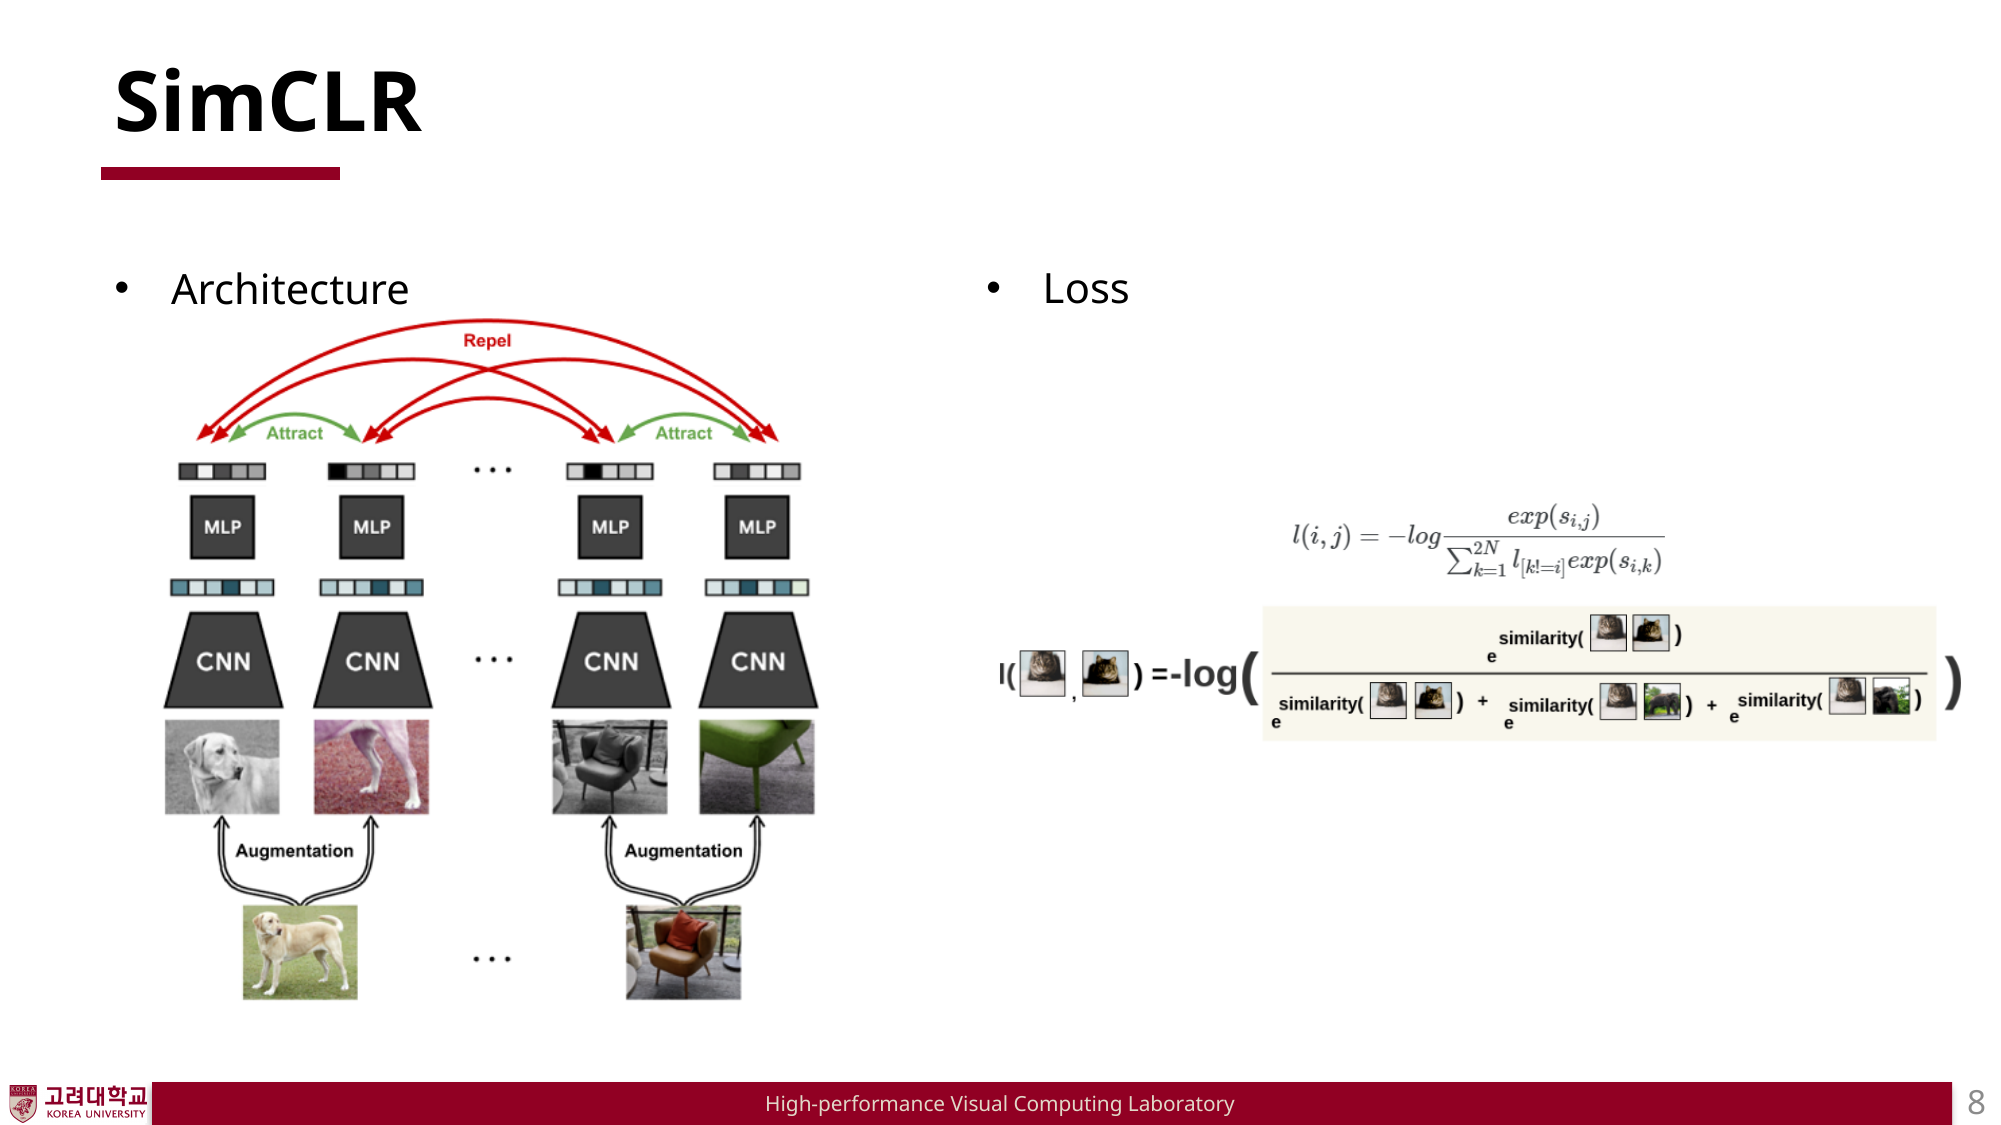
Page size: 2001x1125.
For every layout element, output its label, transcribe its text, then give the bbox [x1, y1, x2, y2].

slide_number 8 [1938, 1082, 2000, 1125]
picture [149, 309, 831, 1011]
footer High-performance Visual Computing Laboratory [570, 1082, 1430, 1125]
title SimCLR [99, 32, 1900, 166]
picture [9, 1085, 147, 1123]
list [940, 475, 2000, 754]
text_box Architecture [99, 254, 451, 320]
text_box Loss [971, 254, 1322, 320]
